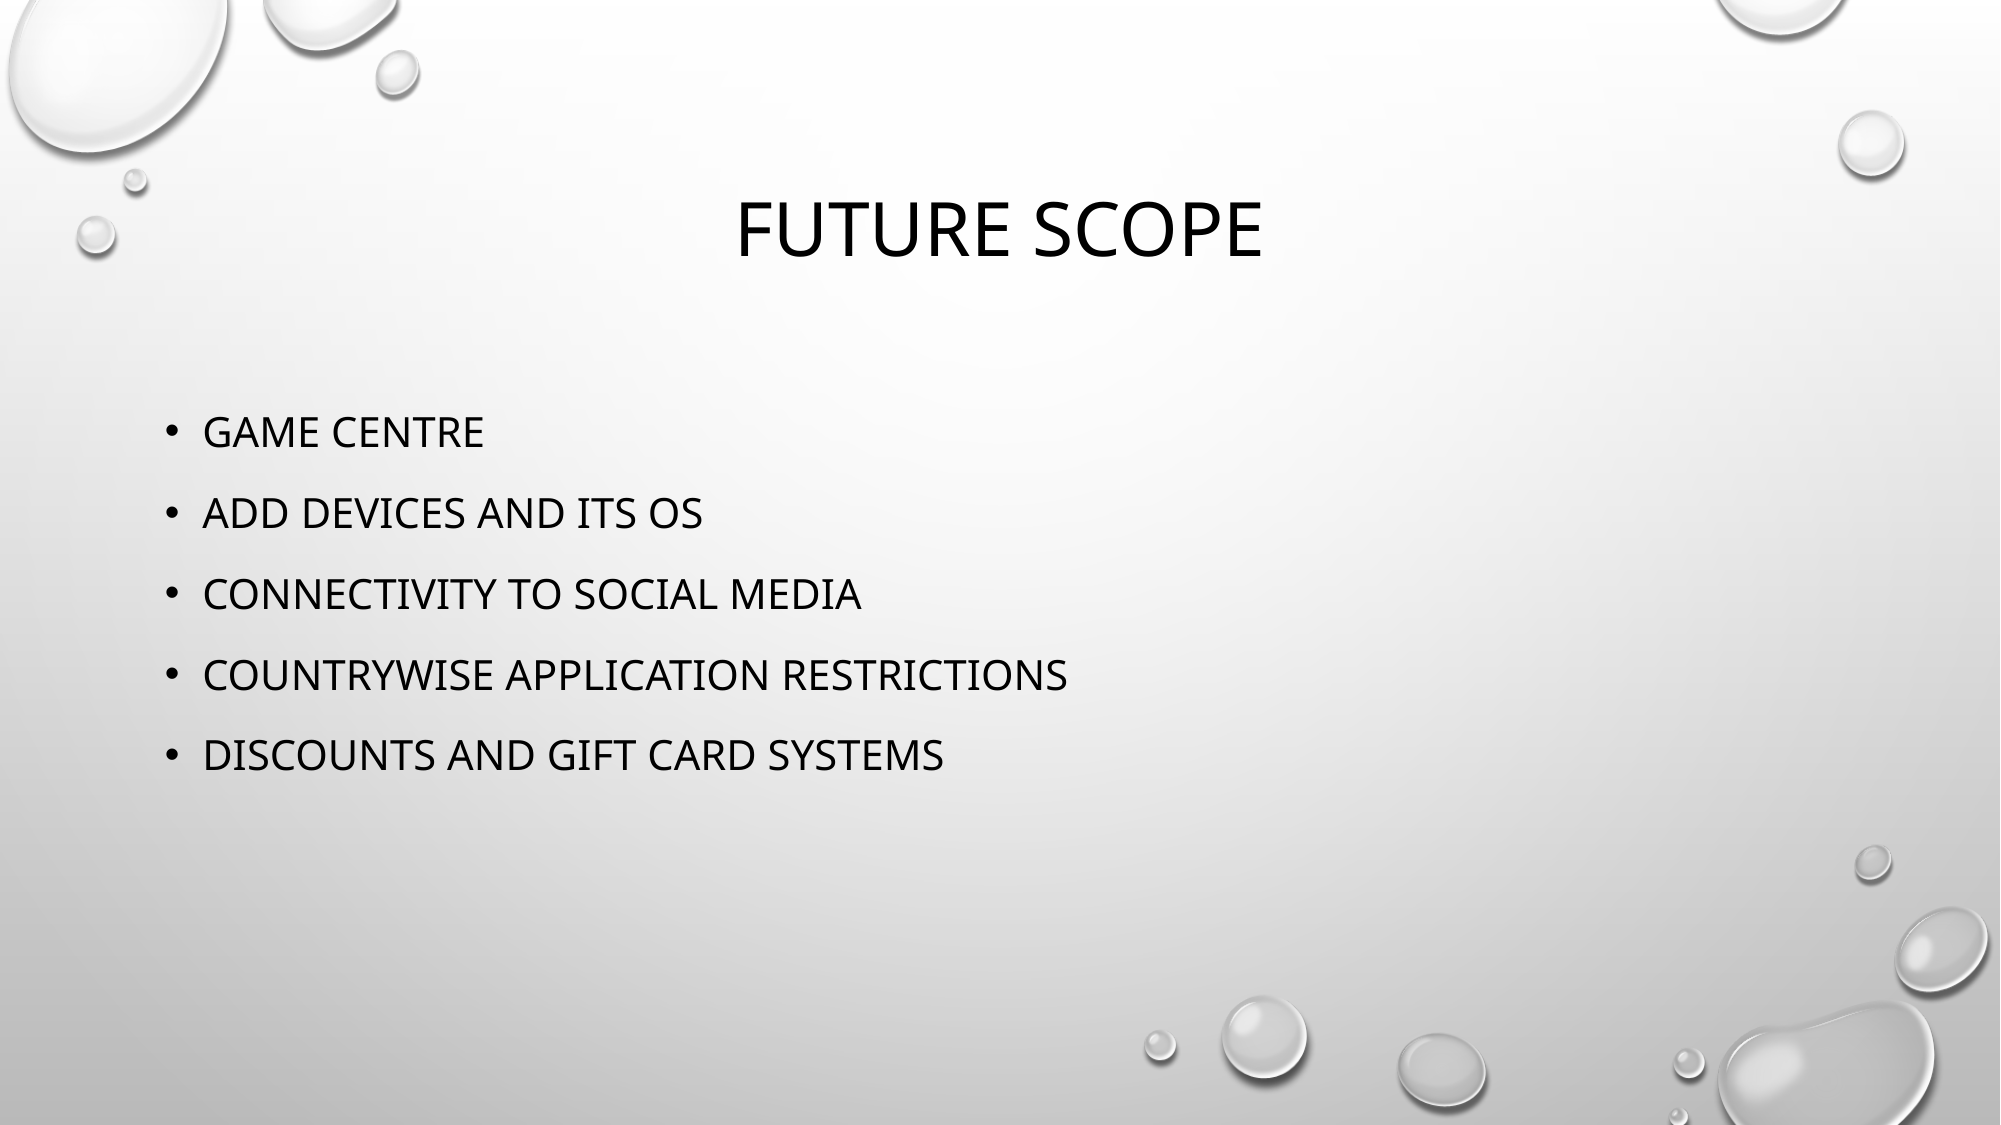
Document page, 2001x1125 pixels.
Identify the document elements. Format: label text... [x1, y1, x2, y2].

picture [0, 0, 2000, 1125]
list Game centre Add devices and its OS Connectivity to social media Countrywise application restrictions Discounts and gift card systems [149, 388, 1850, 950]
title Future scope [149, 101, 1851, 364]
